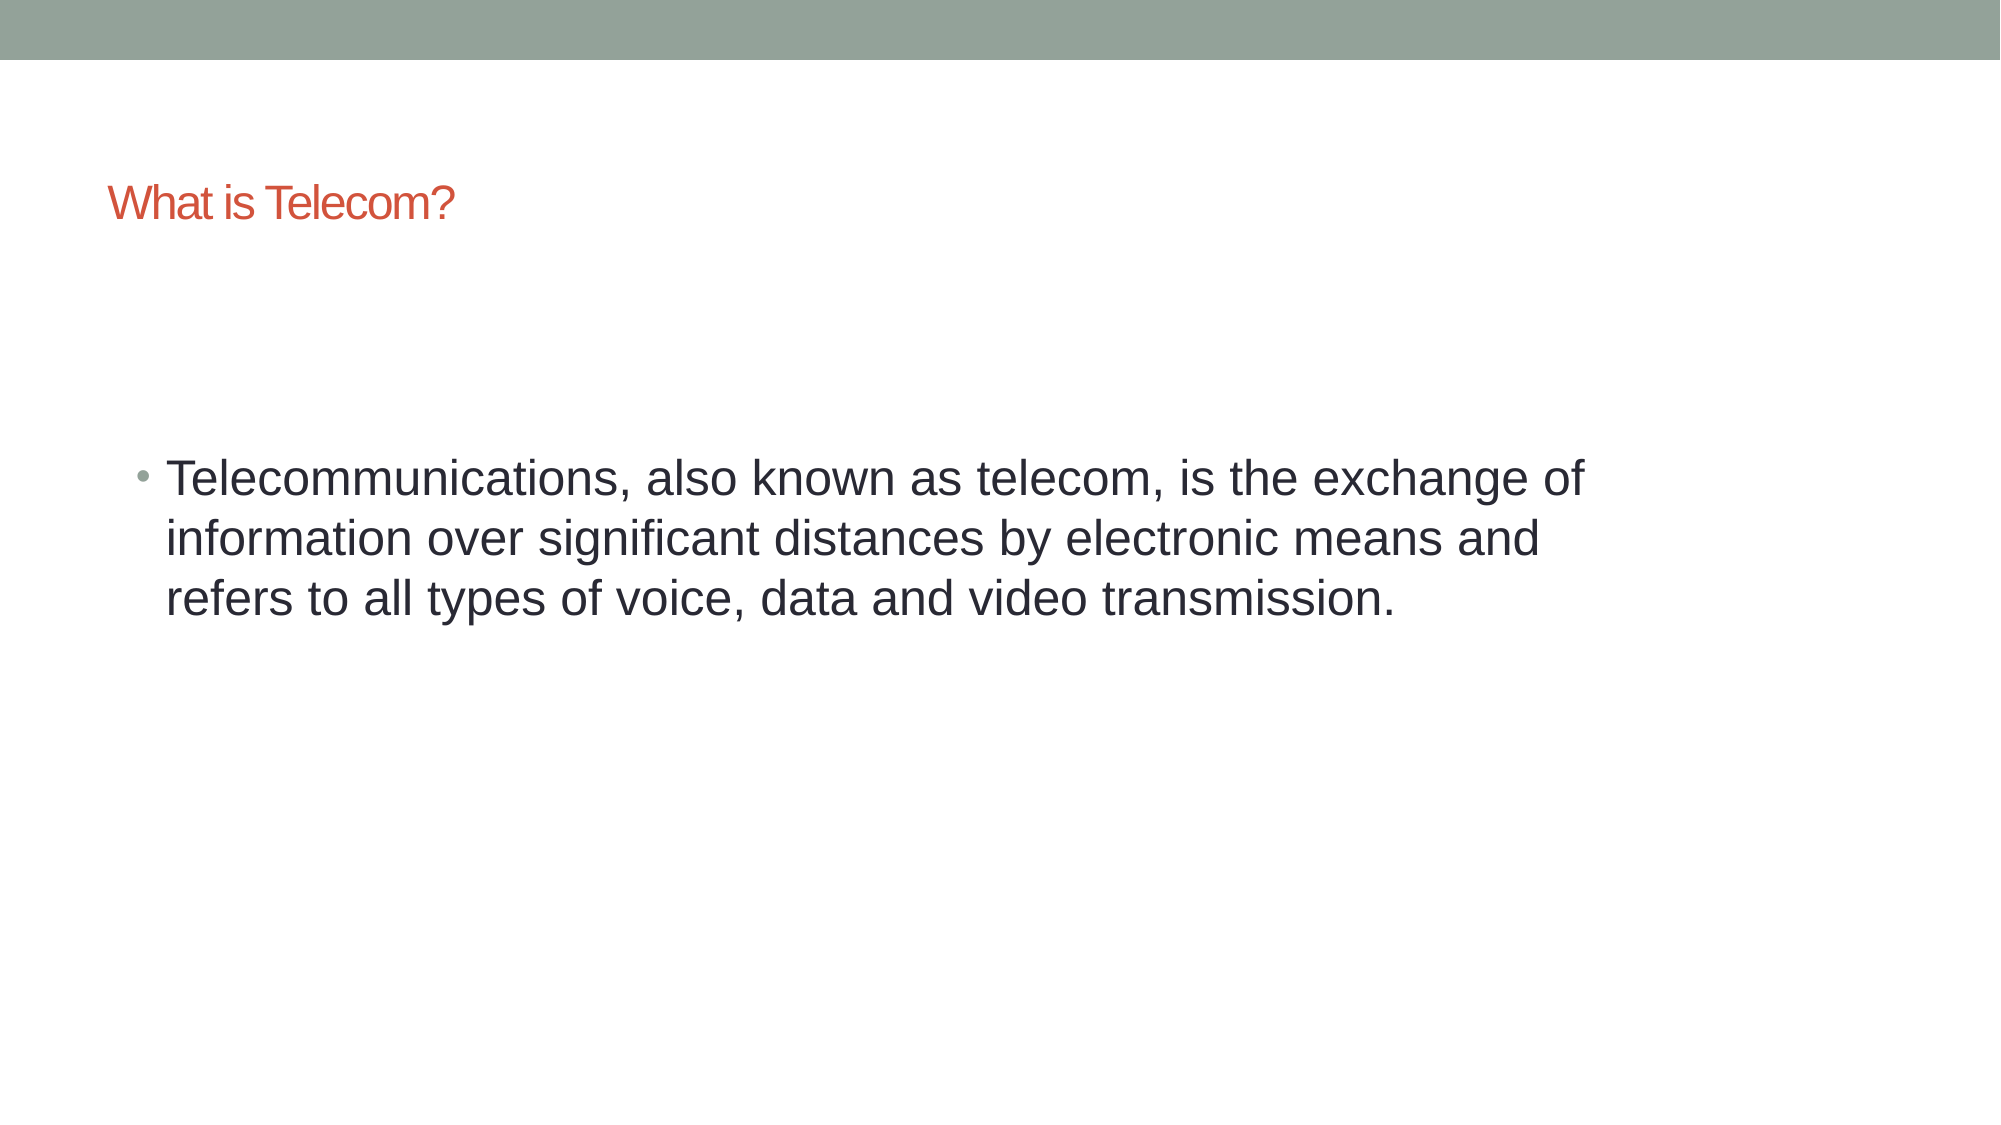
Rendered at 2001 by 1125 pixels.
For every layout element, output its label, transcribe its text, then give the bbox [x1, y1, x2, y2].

title What is Telecom? [92, 163, 1818, 237]
list Telecommunications, also known as telecom, is the exchange of information over significant distances by electronic means and refers to all types of voice, data and video transmission. [120, 368, 1606, 694]
